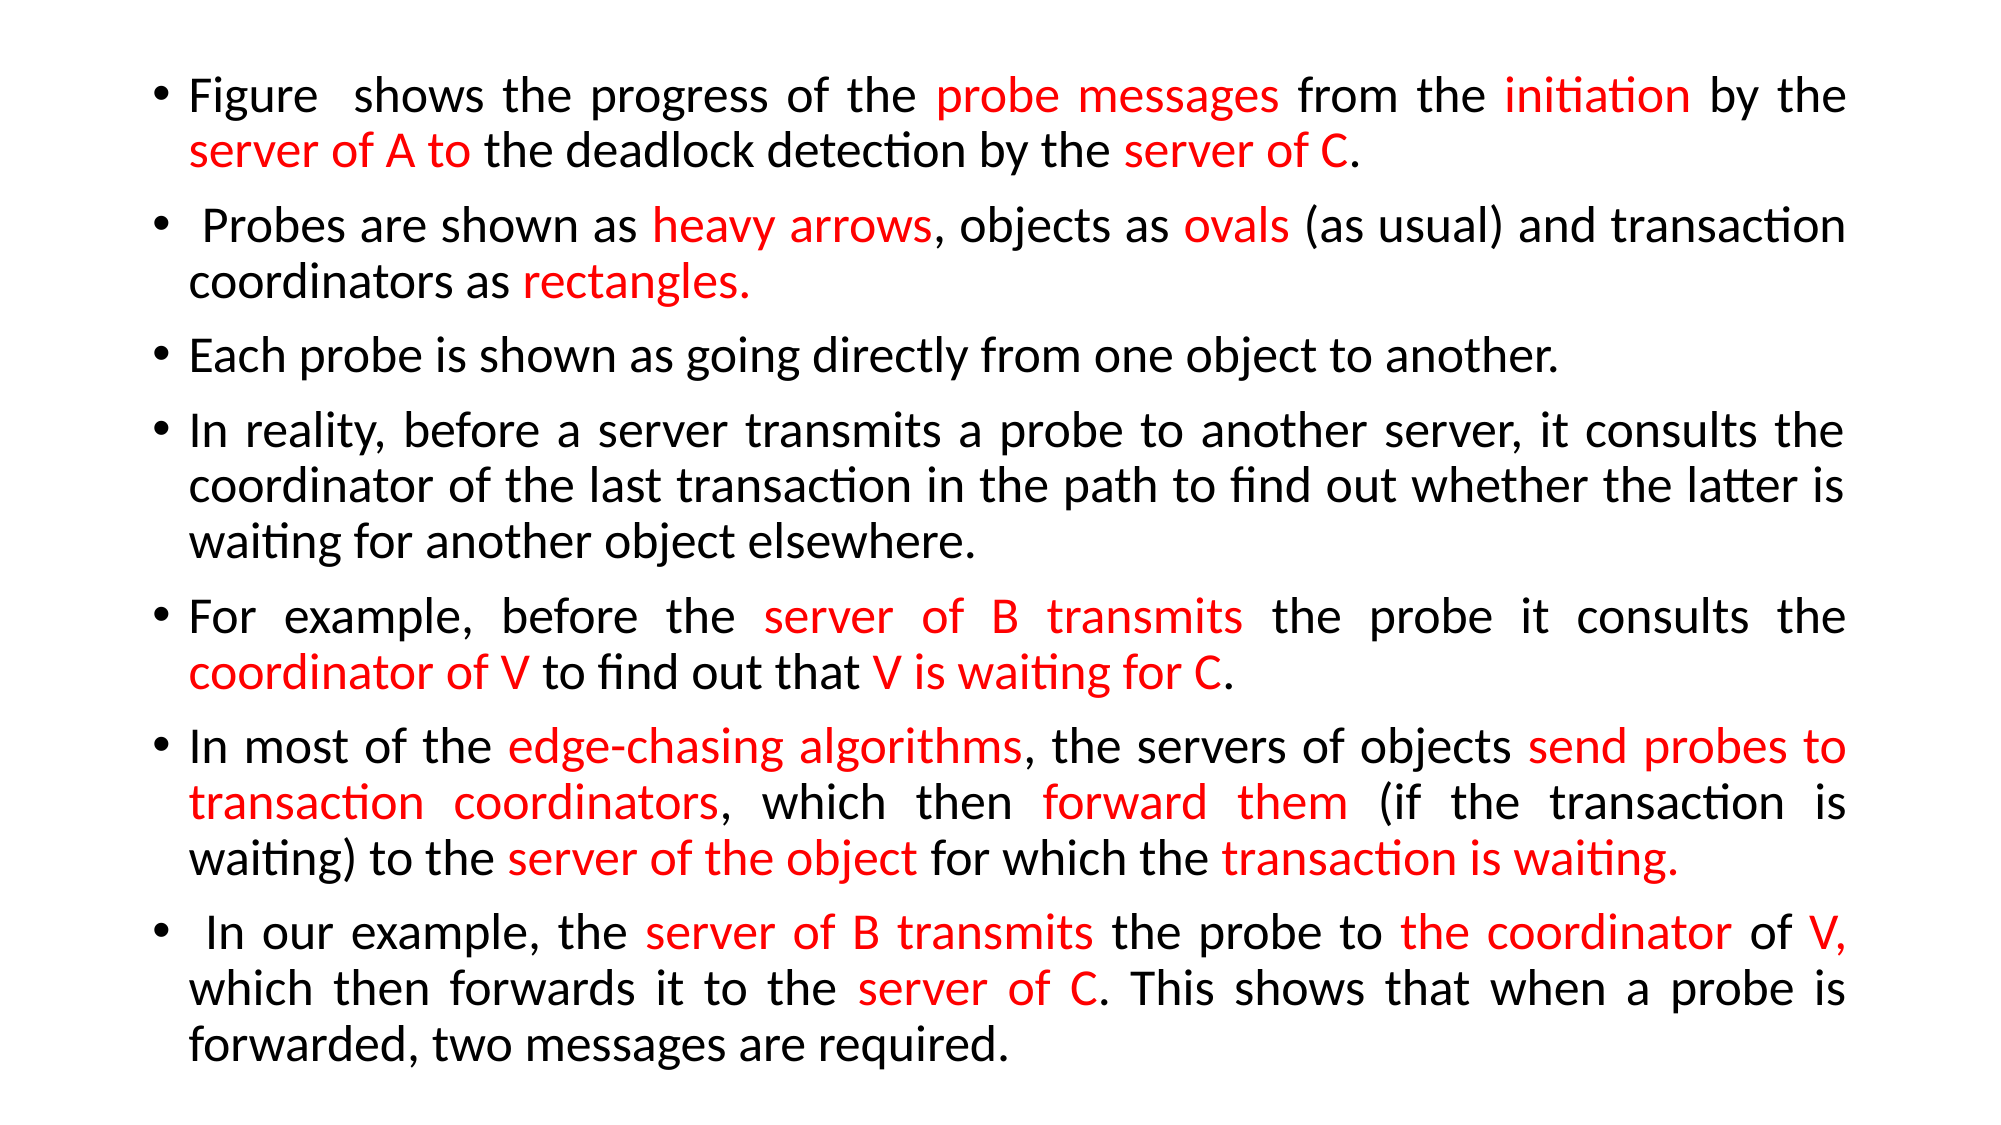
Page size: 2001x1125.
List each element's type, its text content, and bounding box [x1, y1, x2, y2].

list Figure shows the progress of the probe messages from the initiation by the server of A to the deadlock detection by the server of C. Probes are shown as heavy arrows, objects as ovals (as usual) and transaction coordinators as rectangles. Each probe is shown as going directly from one object to another. In reality, before a server transmits a probe to another server, it consults the coordinator of the last transaction in the path to find out whether the latter is waiting for another object elsewhere. For example, before the server of B transmits the probe it consults the coordinator of V to find out that V is waiting for C. In most of the edge-chasing algorithms, the servers of objects send probes to transaction coordinators, which then forward them (if the transaction is waiting) to the server of the object for which the transaction is waiting. In our example, the server of B transmits the probe to the coordinator of V, which then forwards it to the server of C. This shows that when a probe is forwarded, two messages are required. [137, 60, 1863, 1085]
